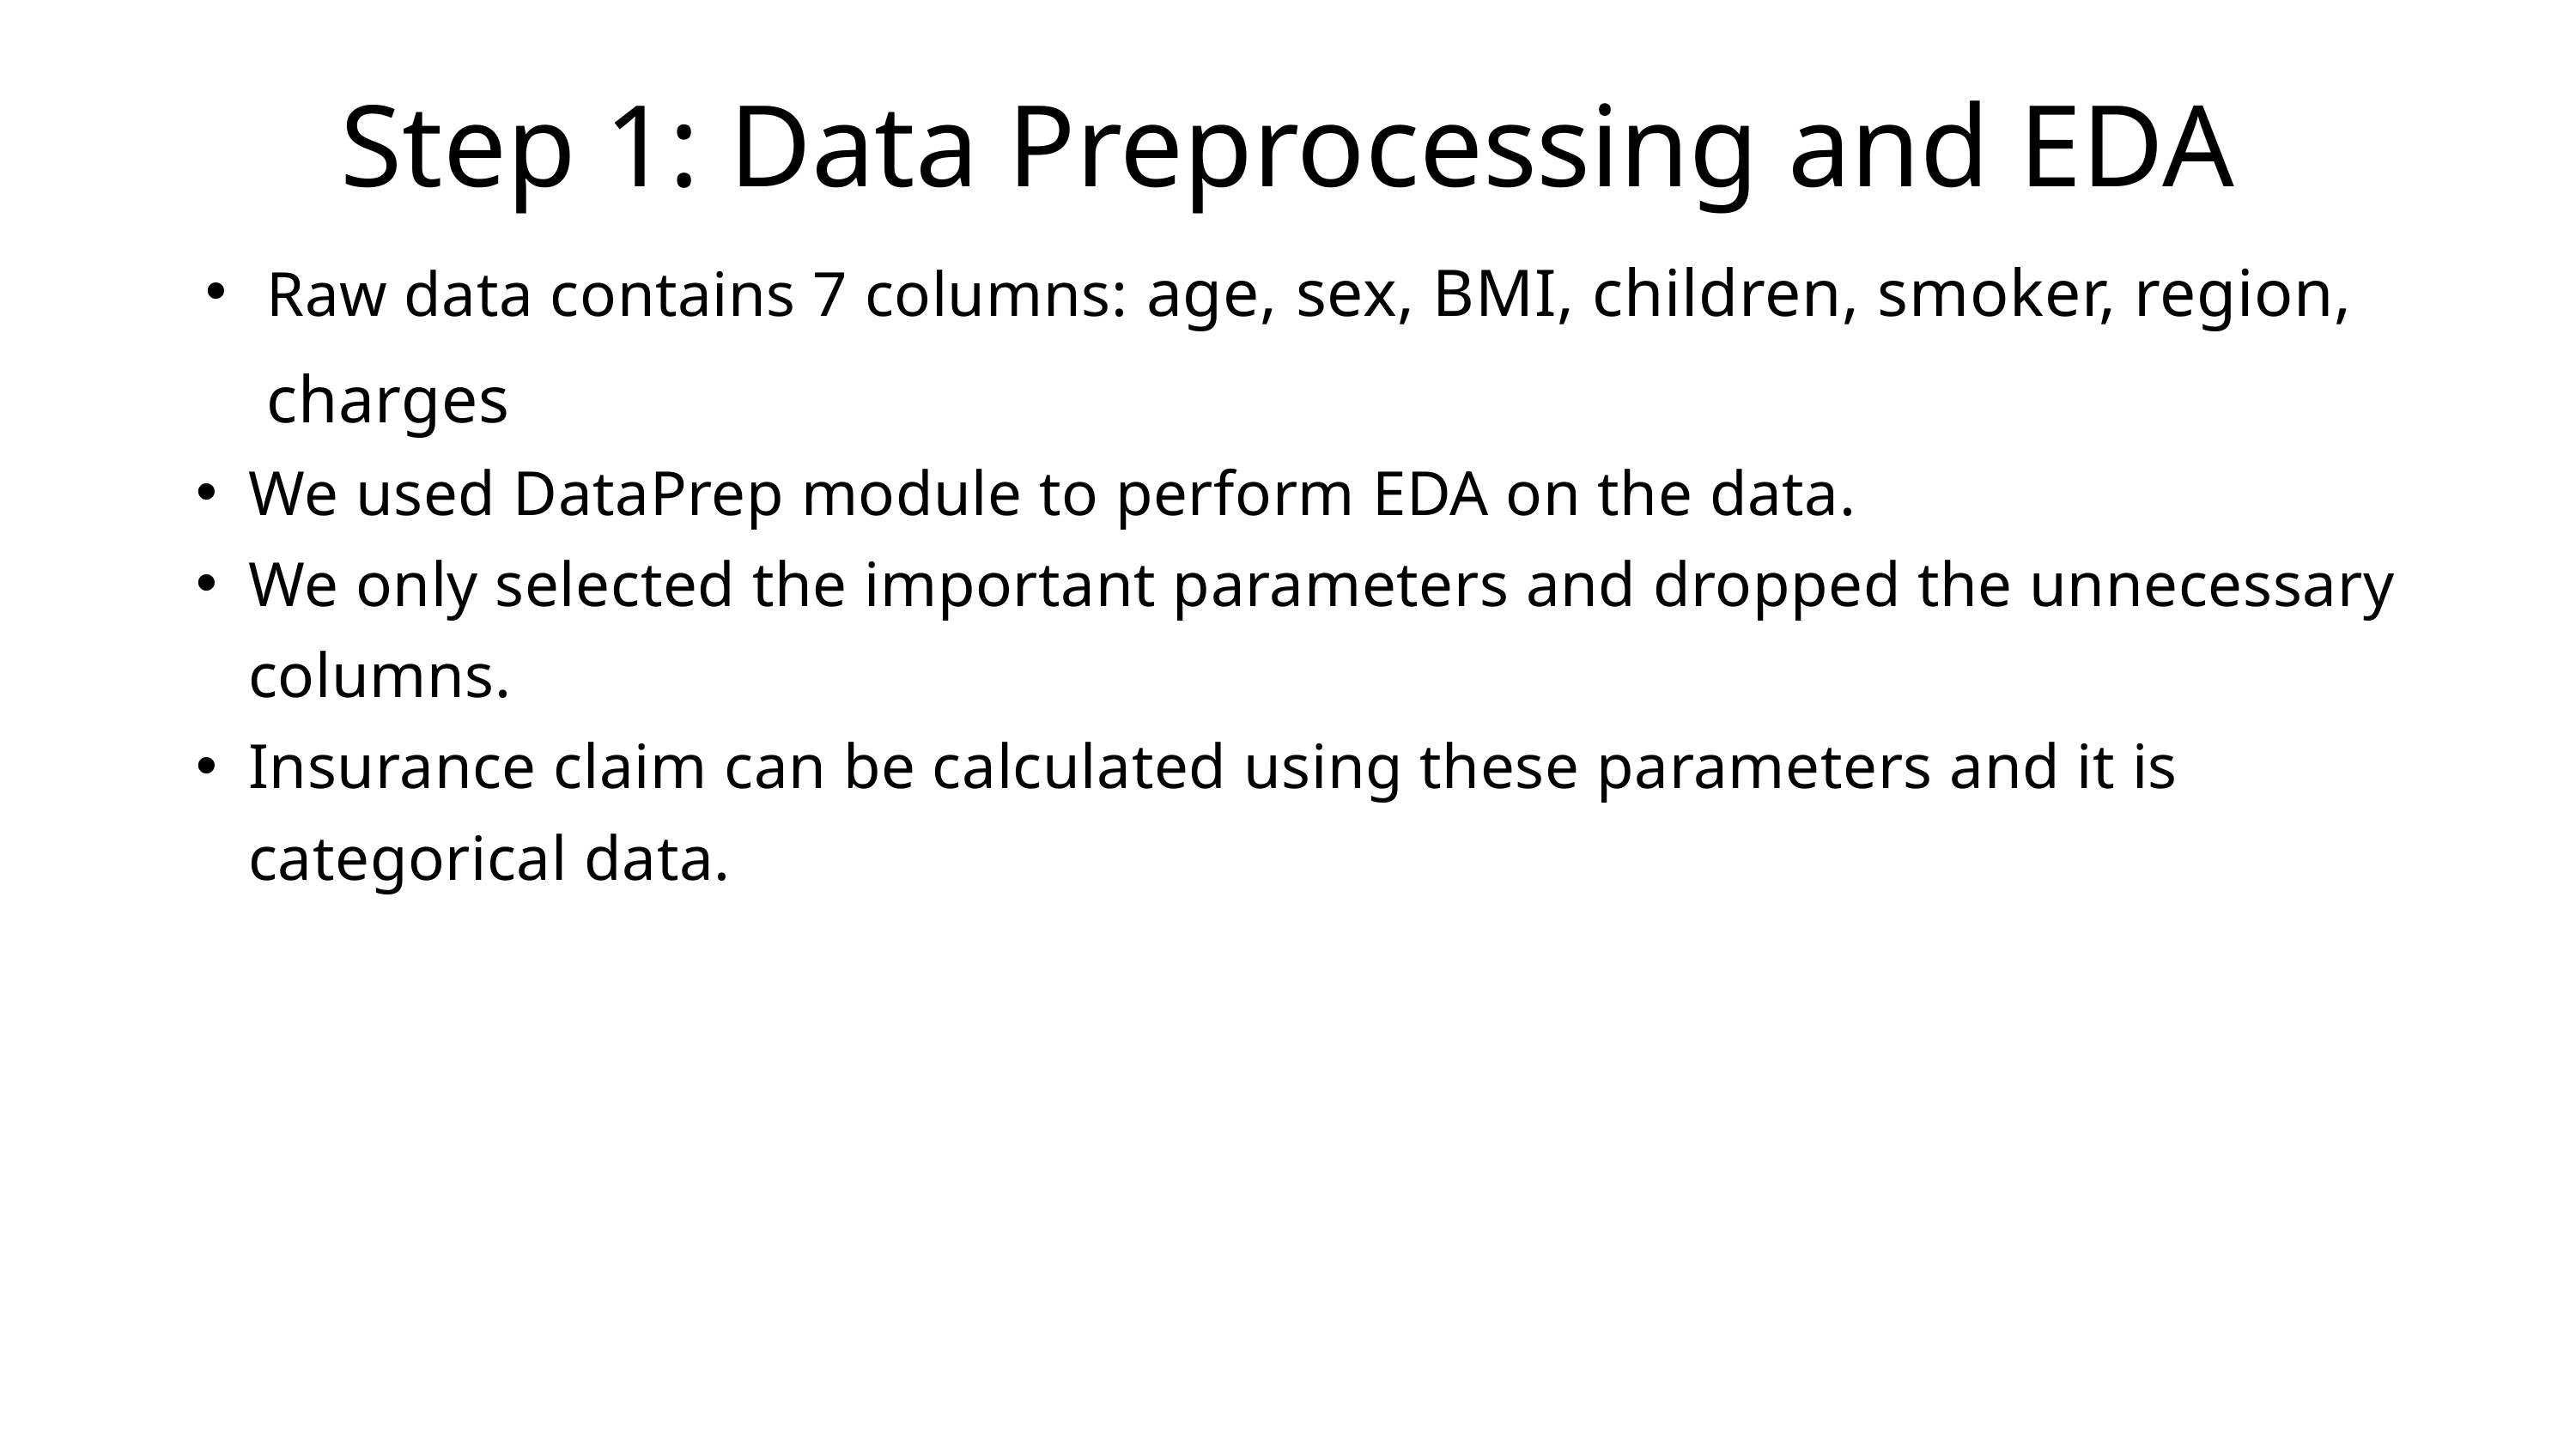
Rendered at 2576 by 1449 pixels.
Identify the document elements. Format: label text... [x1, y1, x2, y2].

text_box Raw data contains 7 columns: age, sex, BMI, children, smoker, region, charges We used DataPrep module to perform EDA on the data. We only selected the important parameters and dropped the unnecessary columns. Insurance claim can be calculated using these parameters and it is categorical data. [144, 221, 2432, 893]
text_box Step 1: Data Preprocessing and EDA [144, 85, 2432, 210]
